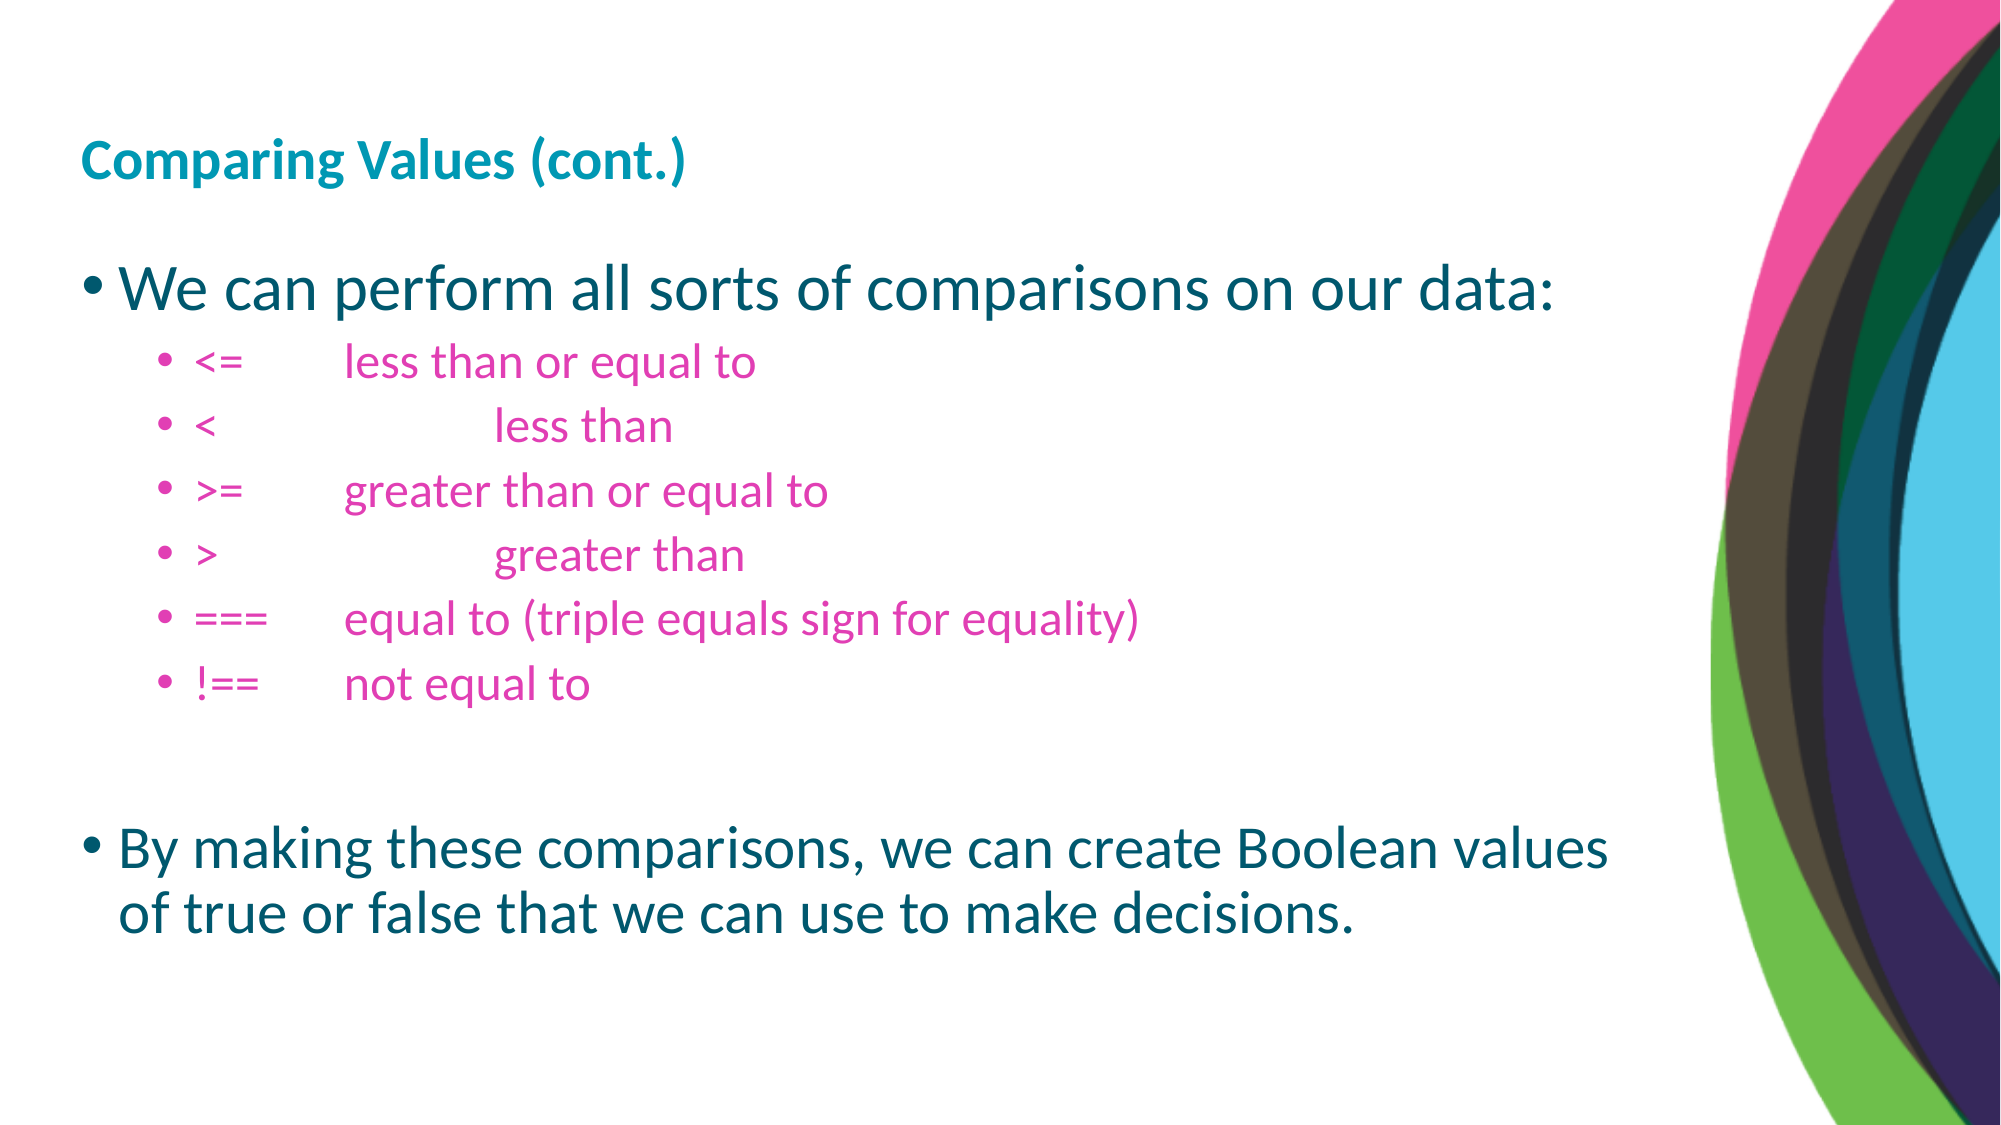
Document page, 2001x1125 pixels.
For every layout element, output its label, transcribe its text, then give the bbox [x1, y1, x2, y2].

list We can perform all sorts of comparisons on our data: <= less than or equal to < less than >= greater than or equal to > greater than === equal to (triple equals sign for equality) !== not equal to By making these comparisons, we can create Boolean values of true or false that we can use to make decisions. [66, 245, 1650, 1065]
list Comparing Values (cont.) [66, 121, 1650, 245]
picture [1711, 0, 2001, 1125]
